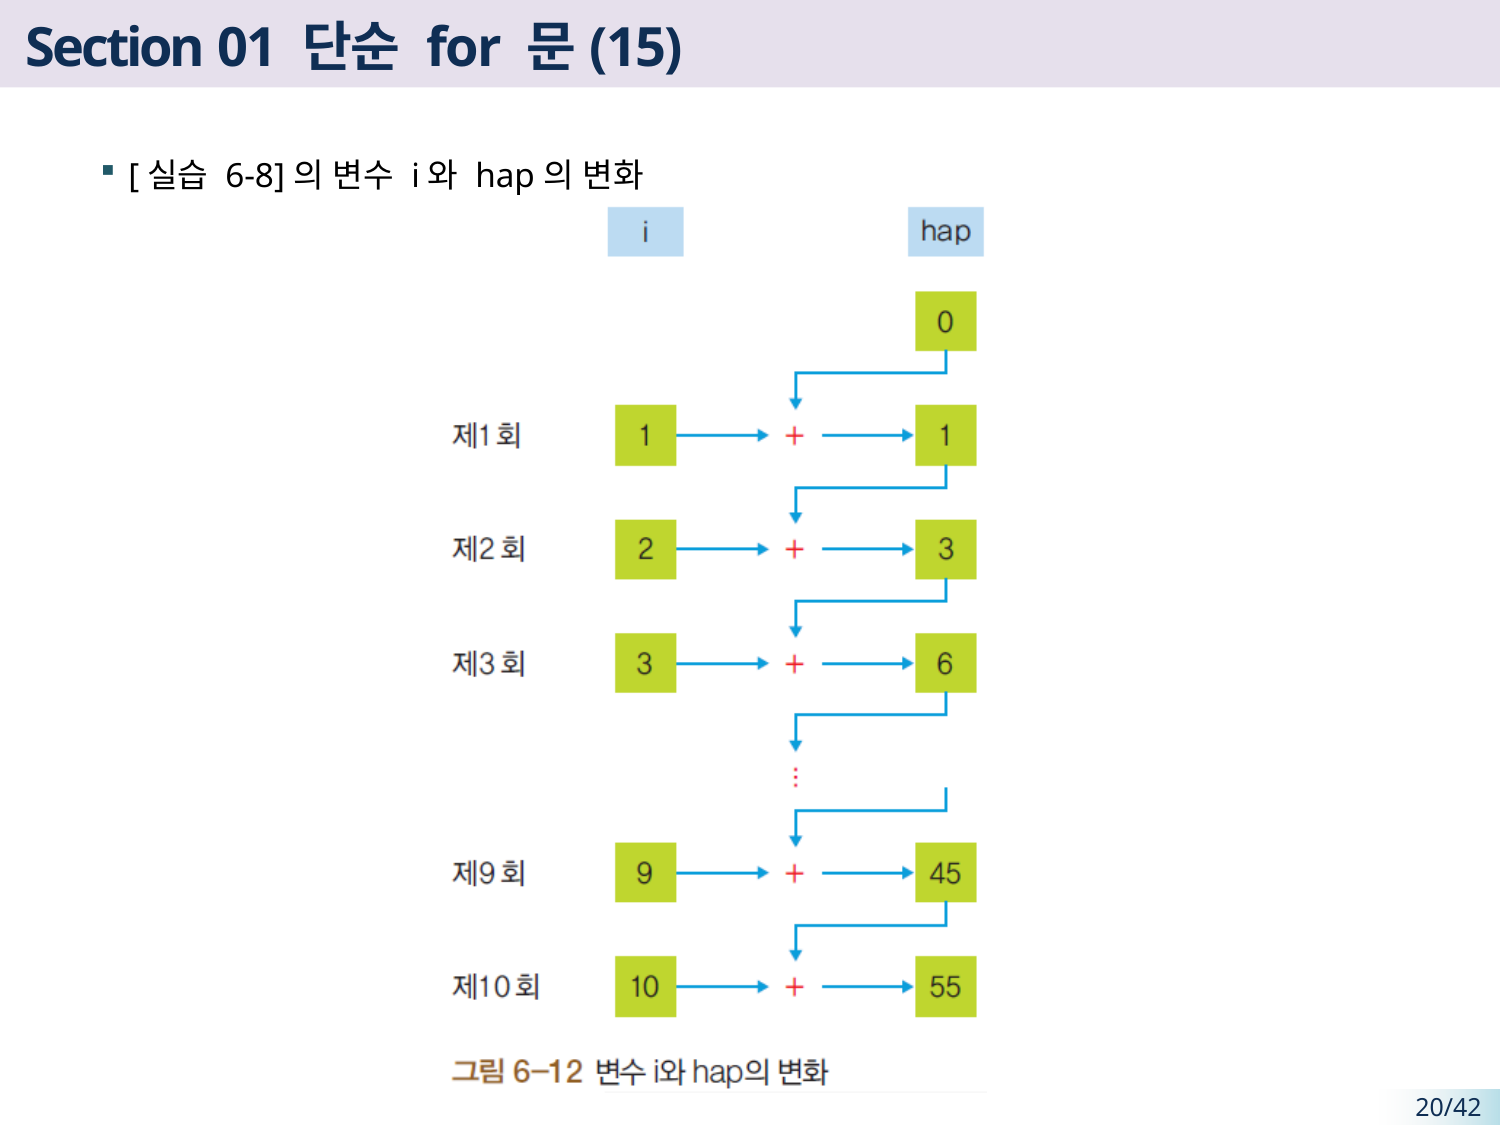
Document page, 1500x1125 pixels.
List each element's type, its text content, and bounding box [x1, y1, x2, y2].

picture [439, 200, 987, 1094]
title Section 01 단순 for 문(15) [10, 5, 1288, 84]
list [실습 6-8]의 변수 i와 hap의 변화 [10, 126, 1481, 1057]
